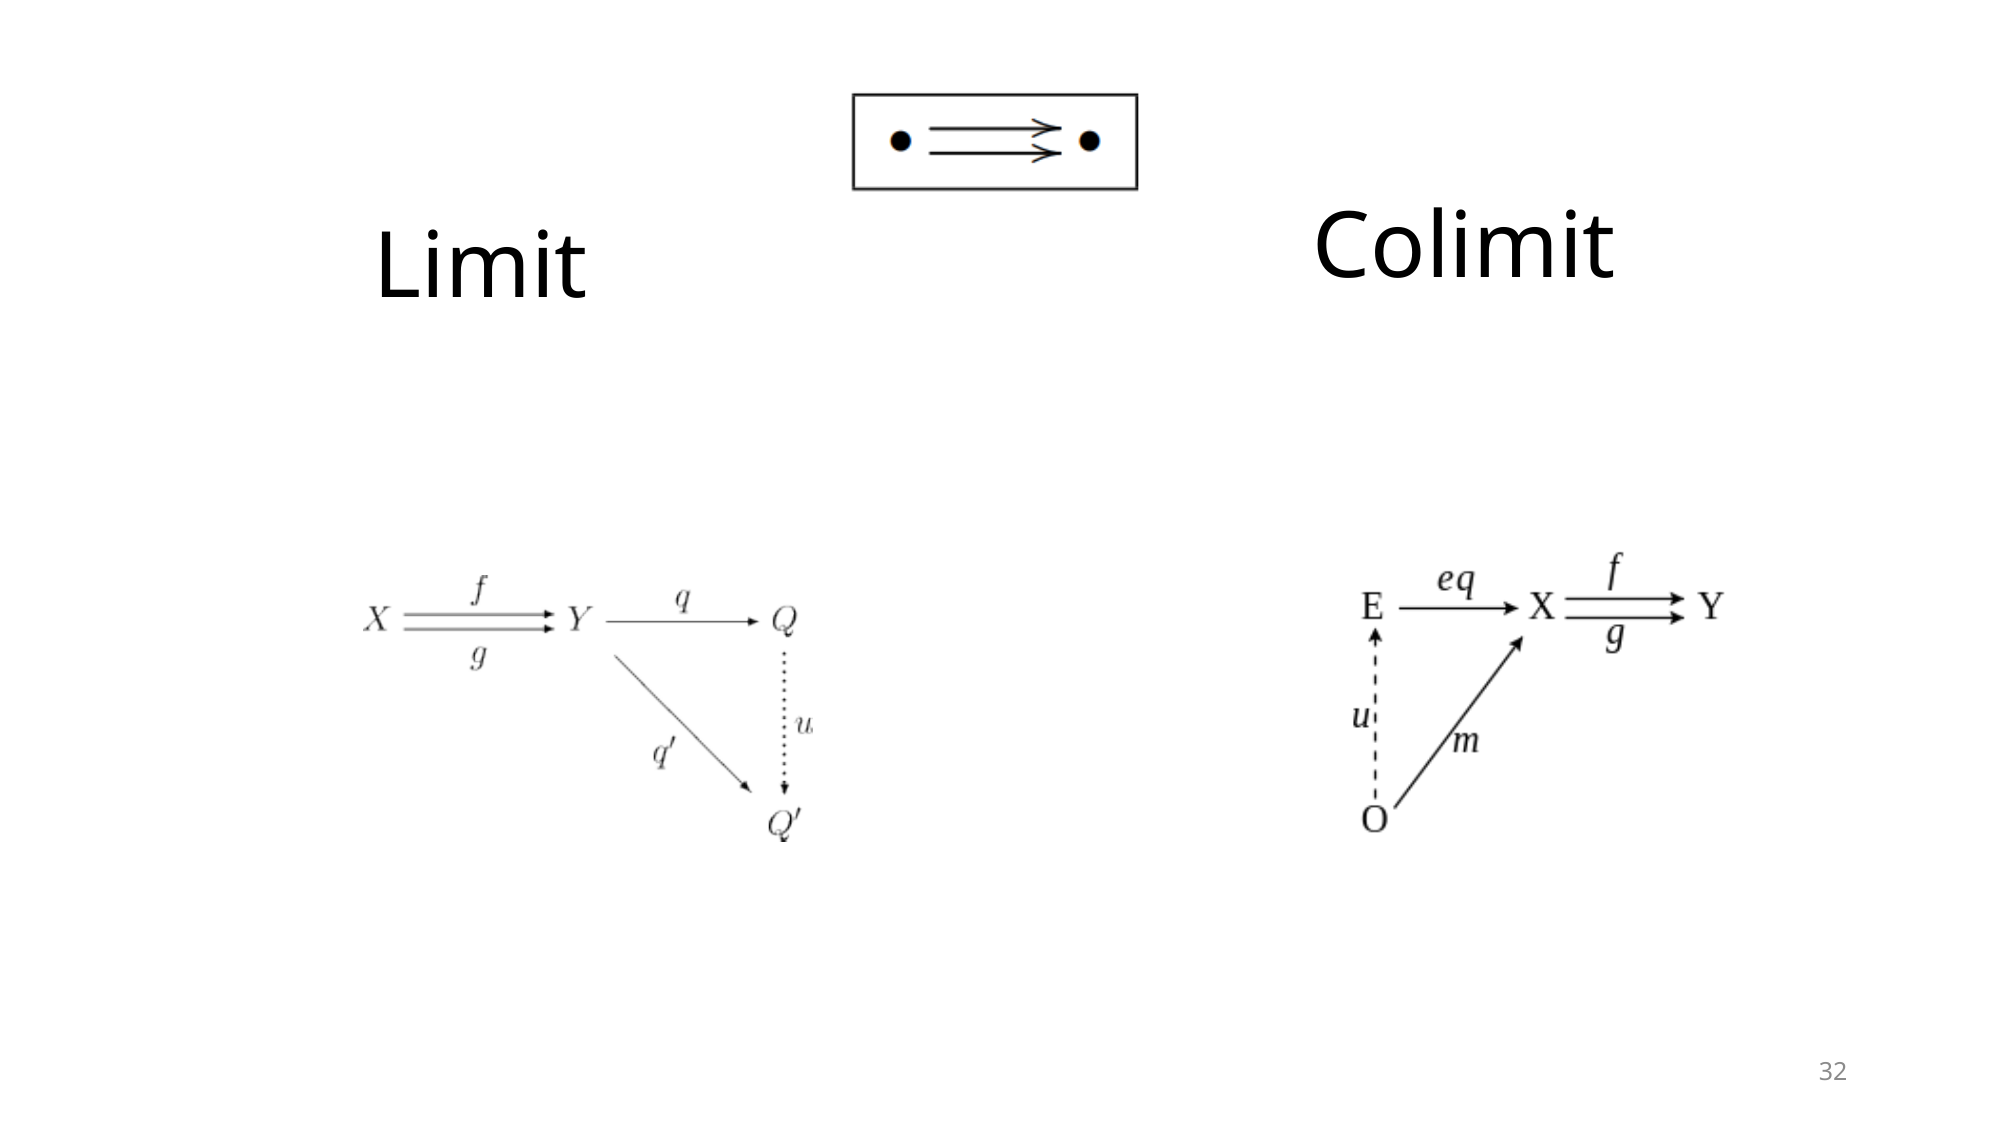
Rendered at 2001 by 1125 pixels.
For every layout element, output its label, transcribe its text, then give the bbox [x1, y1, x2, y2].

picture [838, 67, 1162, 212]
picture [363, 575, 813, 842]
text_box Colimit [1020, 139, 1909, 357]
picture [1352, 547, 1732, 842]
title Limit [149, 159, 813, 377]
slide_number 32 [1412, 1042, 1863, 1103]
